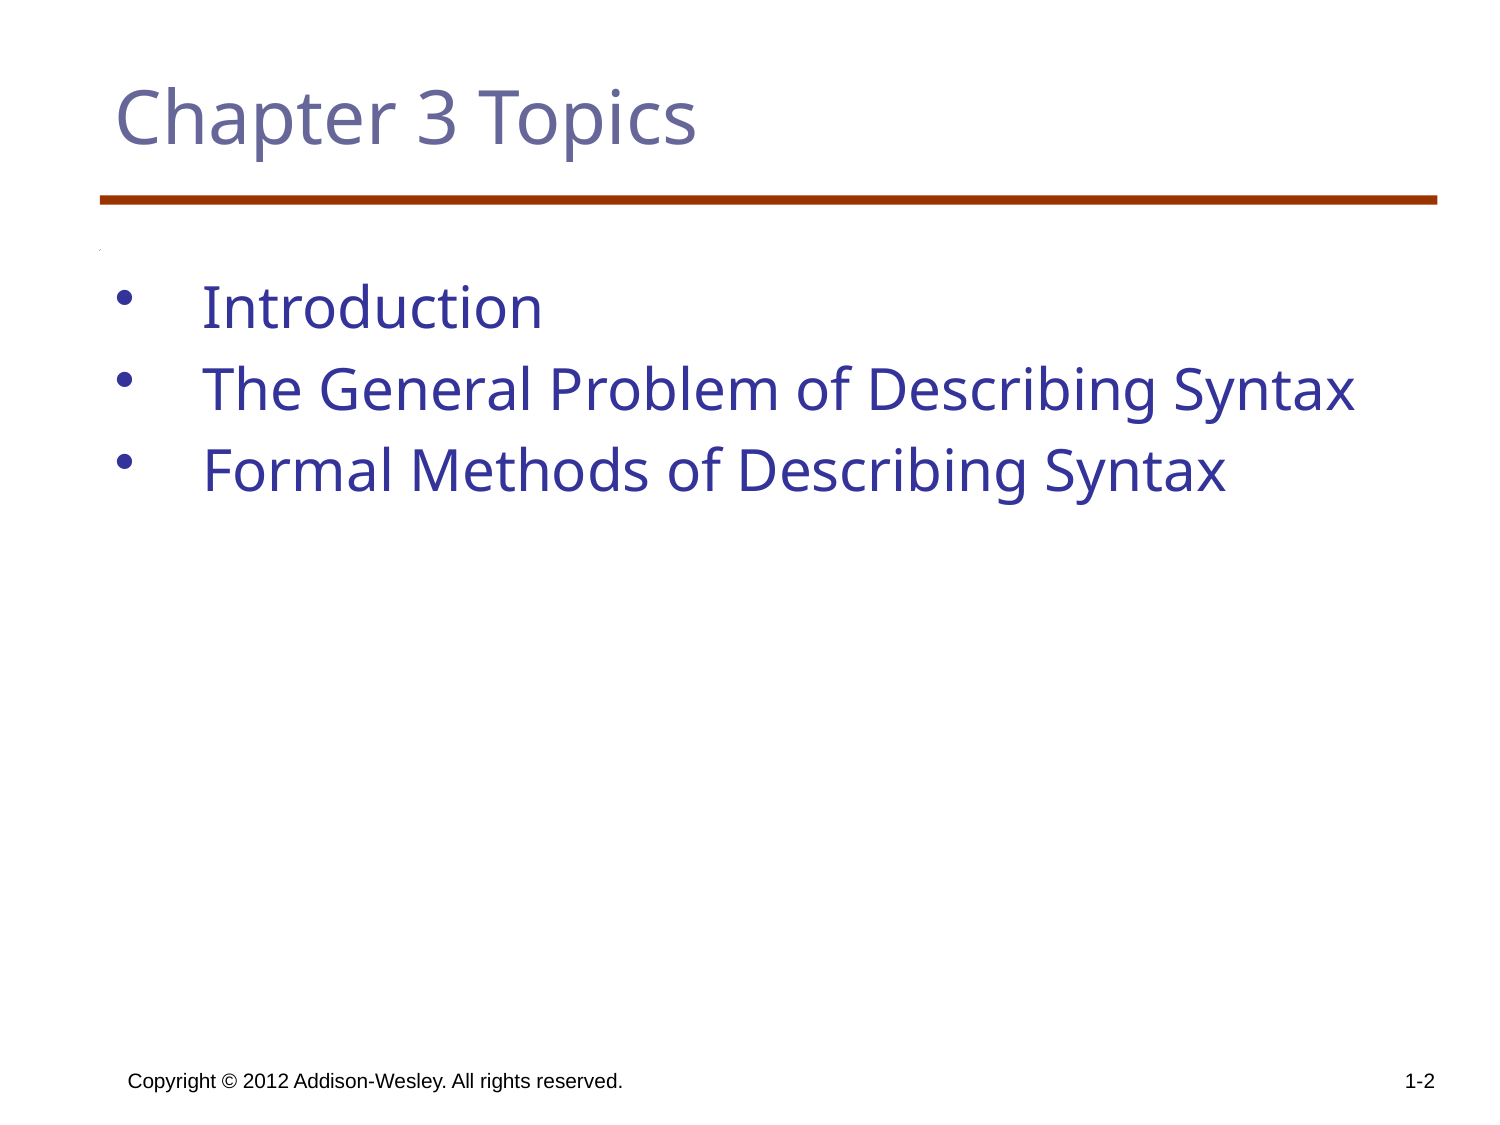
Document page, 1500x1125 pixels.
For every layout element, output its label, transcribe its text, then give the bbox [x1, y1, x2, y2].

slide_number 1-2 [1137, 1024, 1451, 1101]
footer Copyright © 2012 Addison-Wesley. All rights reserved. [112, 1024, 801, 1101]
title Chapter 3 Topics [99, 62, 1438, 250]
list Introduction The General Problem of Describing Syntax Formal Methods of Describing Syntax [99, 262, 1438, 1013]
